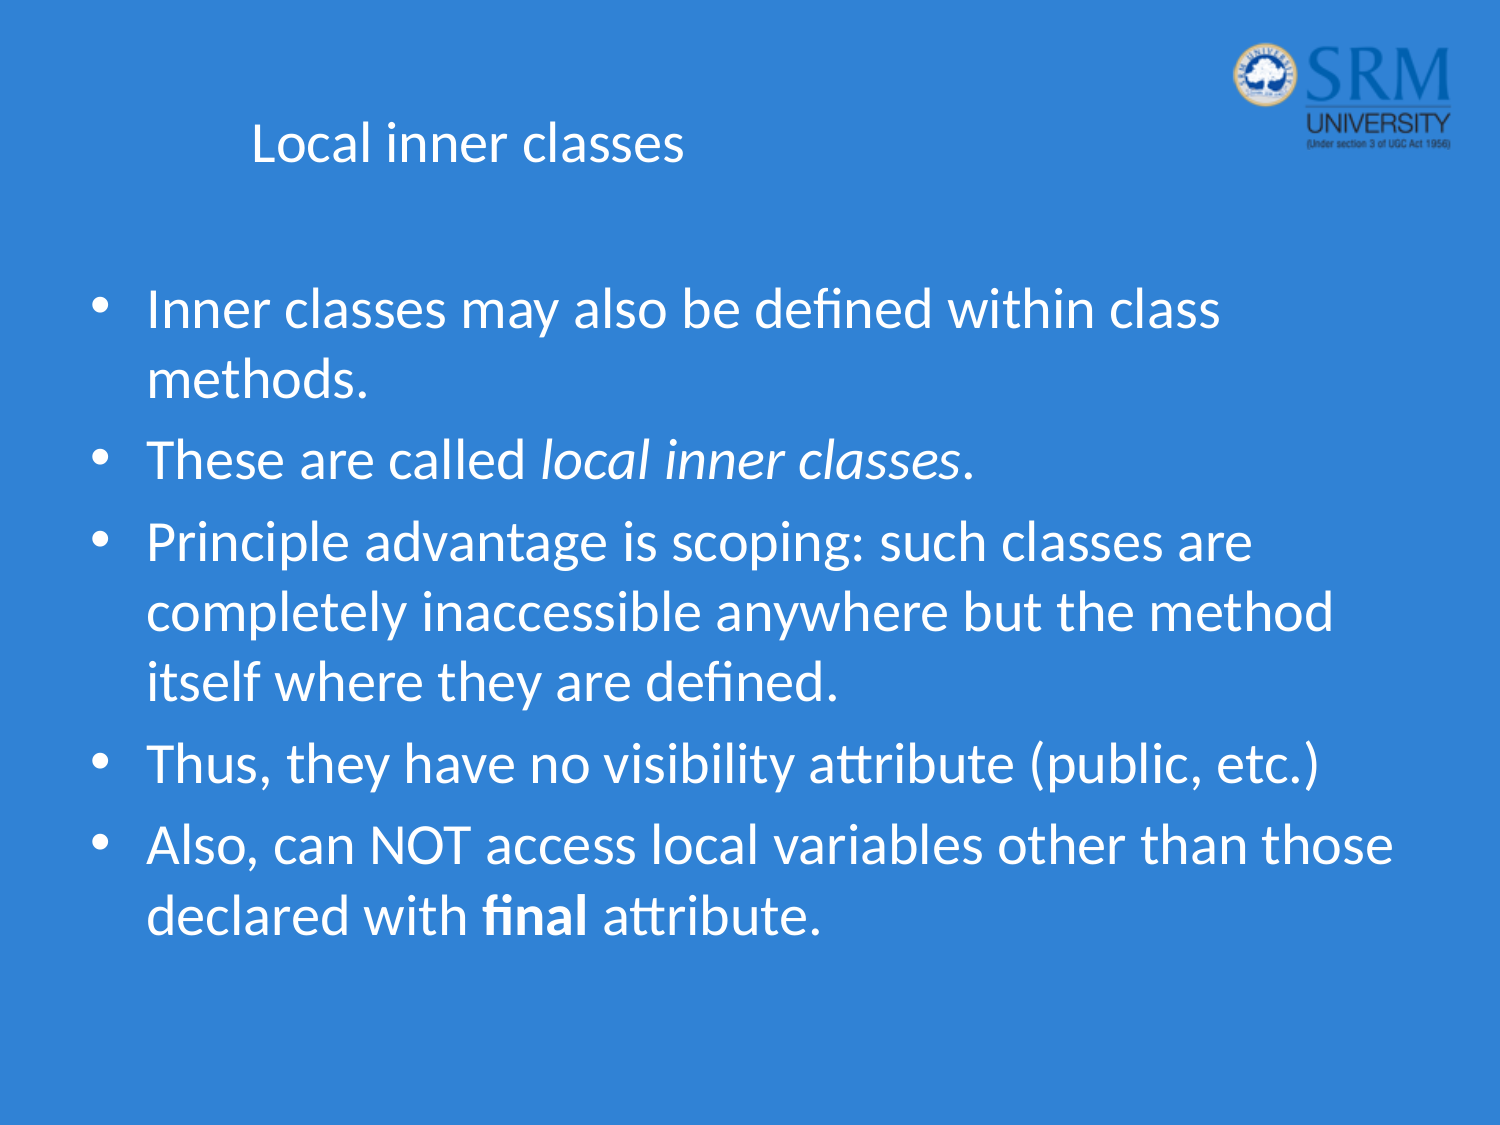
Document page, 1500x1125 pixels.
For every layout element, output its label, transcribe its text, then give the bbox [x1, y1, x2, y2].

list Inner classes may also be defined within class methods. These are called local inner classes. Principle advantage is scoping: such classes are completely inaccessible anywhere but the method itself where they are defined. Thus, they have no visibility attribute (public, etc.) Also, can NOT access local variables other than those declared with final attribute. [75, 262, 1425, 1005]
title Local inner classes [75, 45, 863, 233]
picture [1224, 37, 1460, 157]
